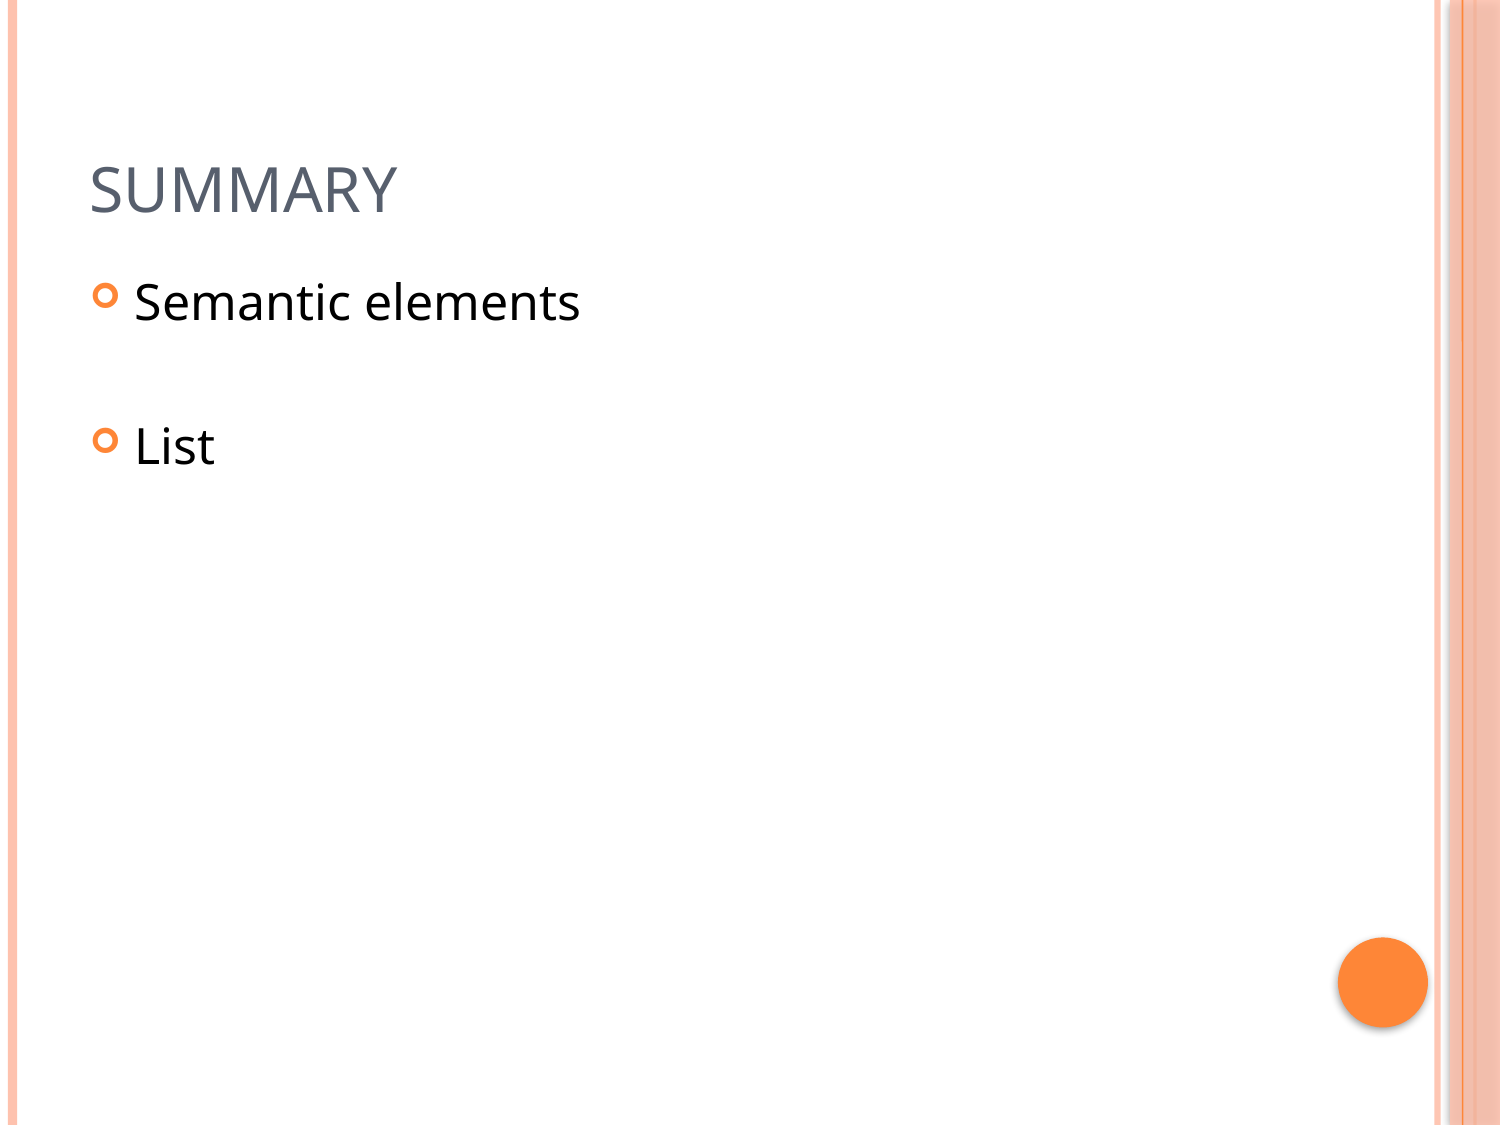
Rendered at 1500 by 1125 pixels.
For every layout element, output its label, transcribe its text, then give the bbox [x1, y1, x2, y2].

list Semantic elements List [75, 262, 1300, 1062]
title Summary [75, 45, 1300, 233]
